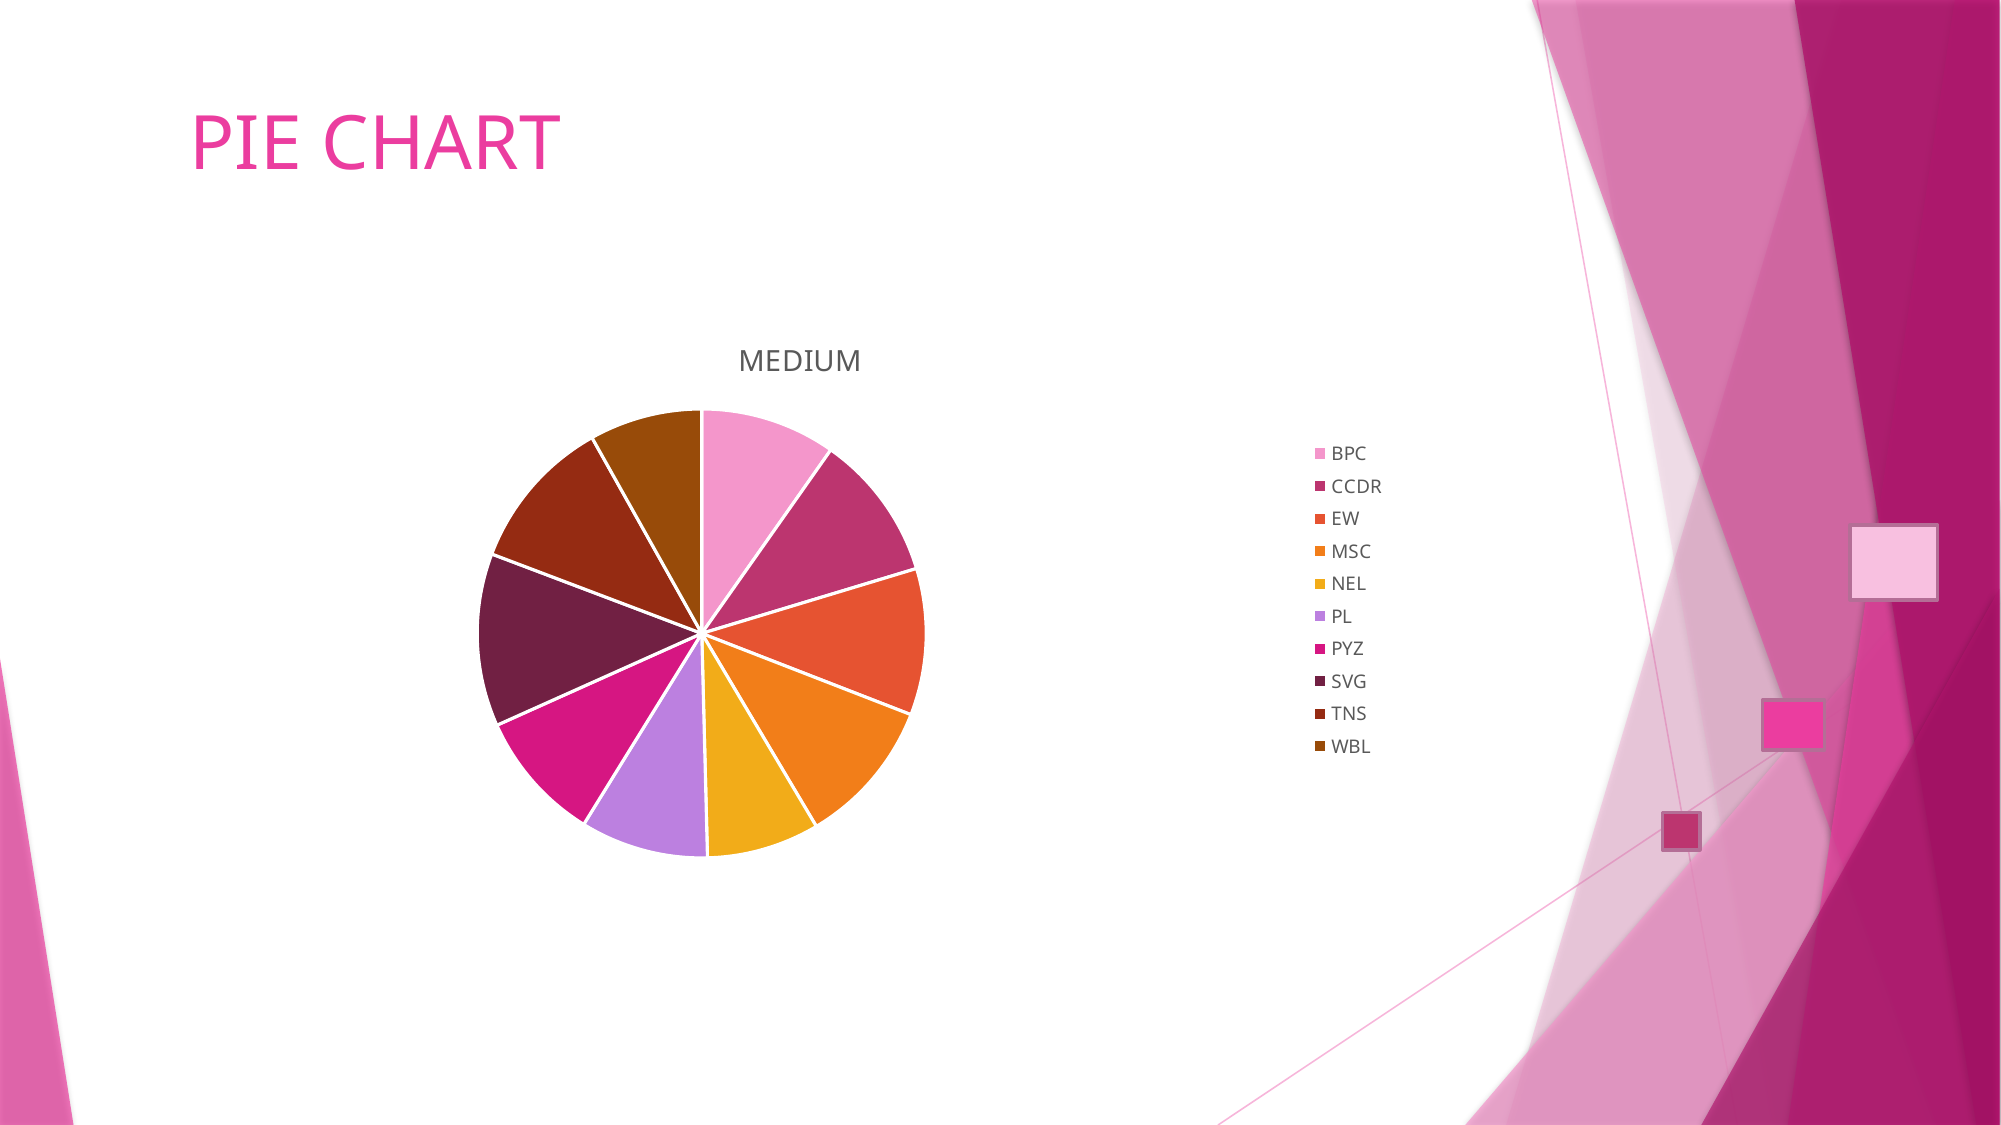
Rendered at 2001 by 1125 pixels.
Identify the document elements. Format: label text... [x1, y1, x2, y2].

text_box [1661, 811, 1702, 852]
text_box [1761, 698, 1826, 752]
chart [199, 311, 1401, 889]
text_box [1848, 523, 1939, 602]
text_box PIE CHART [99, 87, 638, 193]
